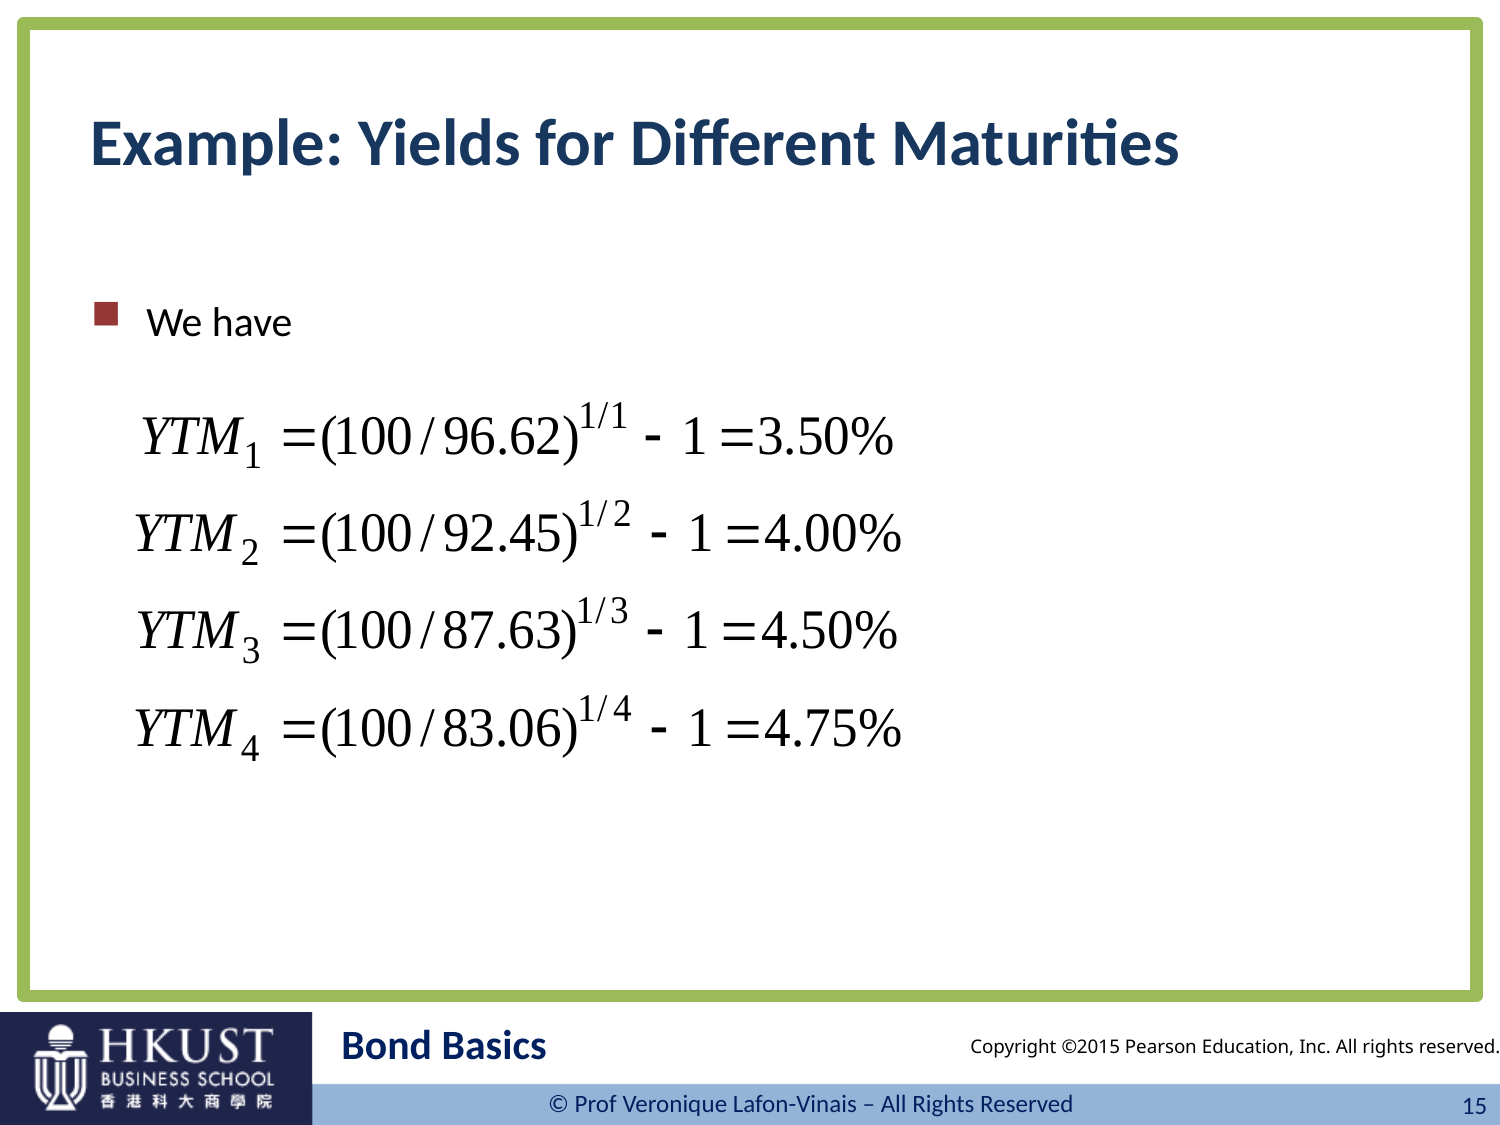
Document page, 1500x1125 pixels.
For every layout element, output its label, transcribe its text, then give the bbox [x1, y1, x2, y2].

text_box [125, 387, 914, 773]
slide_number 15 [1351, 1080, 1500, 1125]
picture [0, 1012, 1500, 1125]
list We have [74, 262, 1426, 976]
title Example: Yields for Different Maturities [74, 44, 1426, 233]
footer Bond Basics [326, 1007, 1500, 1078]
